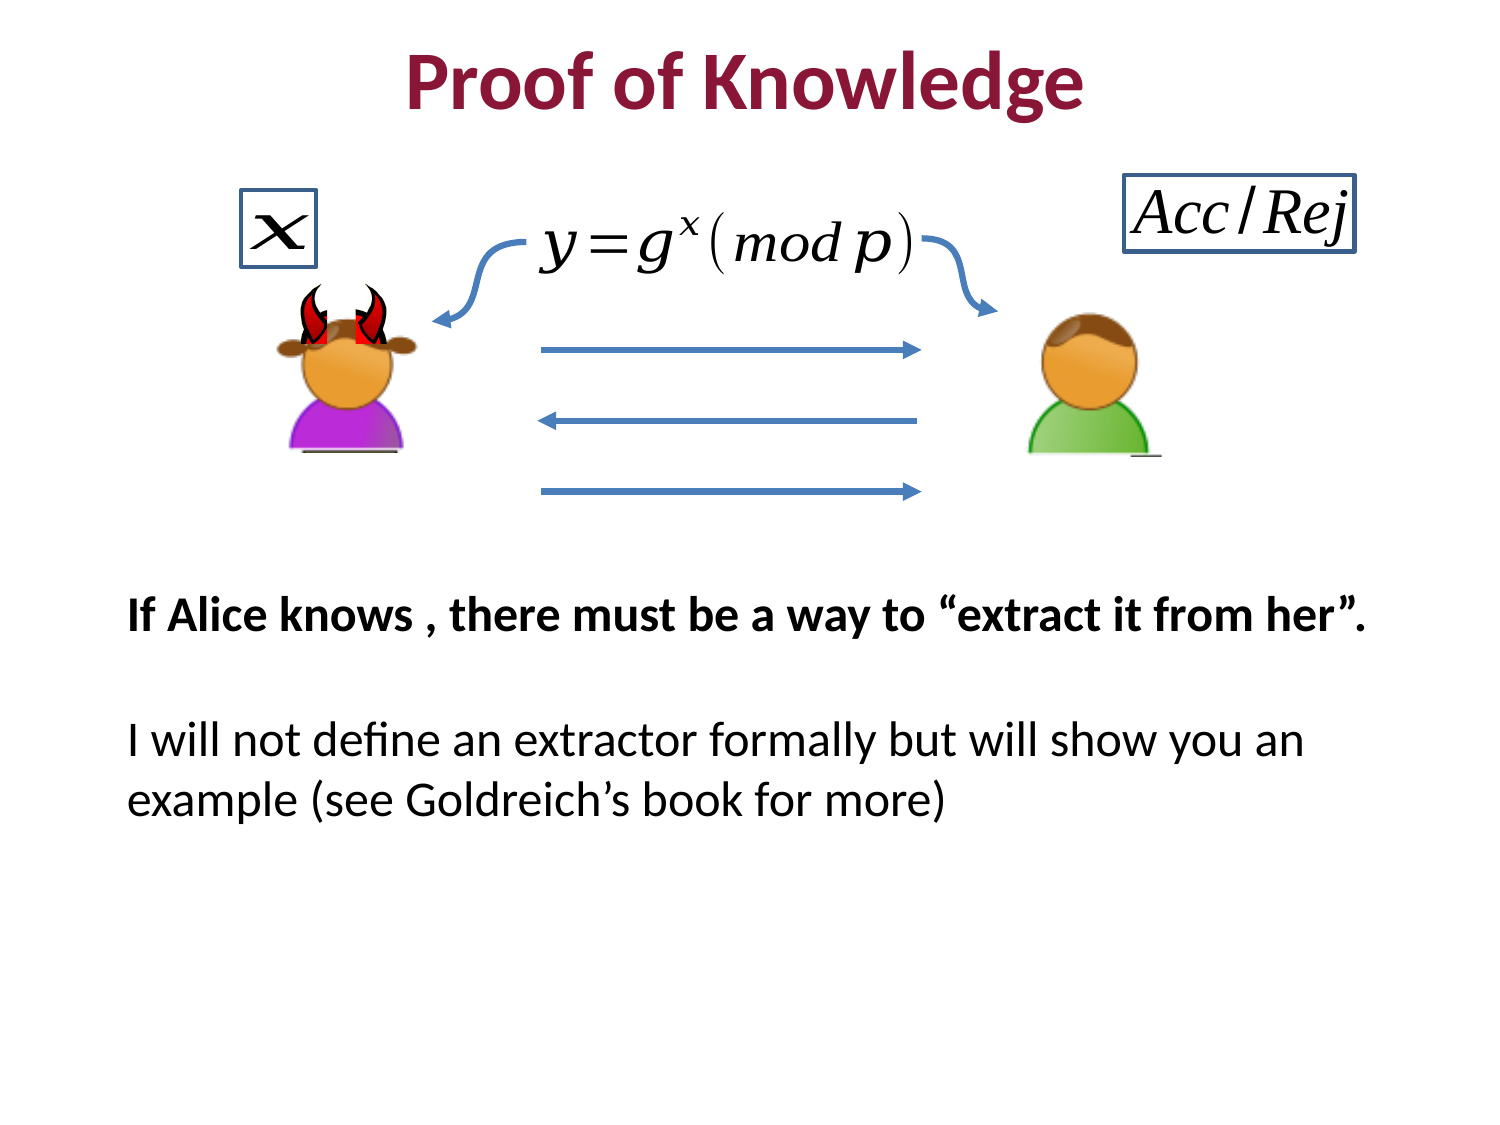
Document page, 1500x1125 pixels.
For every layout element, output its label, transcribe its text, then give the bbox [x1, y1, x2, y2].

text_box Proof of Knowledge [0, 19, 1495, 149]
picture [1021, 311, 1162, 457]
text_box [921, 238, 999, 312]
text_box I will not define an extractor formally but will show you an example (see Goldreich’s book for more) [112, 699, 1417, 835]
picture [253, 259, 432, 453]
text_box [431, 241, 527, 322]
